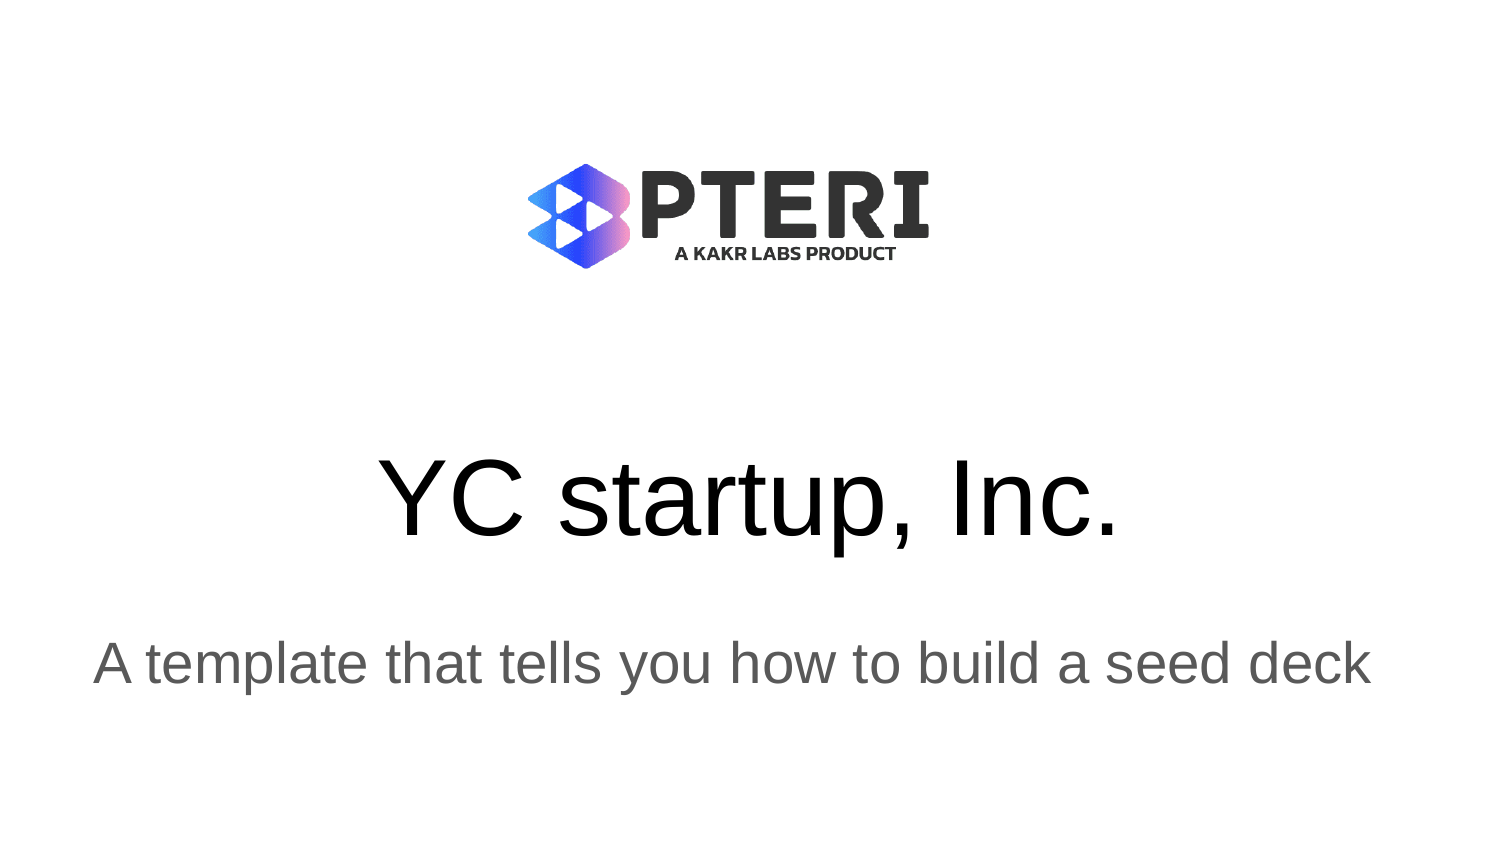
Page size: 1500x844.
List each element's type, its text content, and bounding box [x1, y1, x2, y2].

title YC startup, Inc. [51, 355, 1449, 573]
subtitle A template that tells you how to build a seed deck [34, 610, 1433, 741]
picture [439, 0, 1017, 434]
